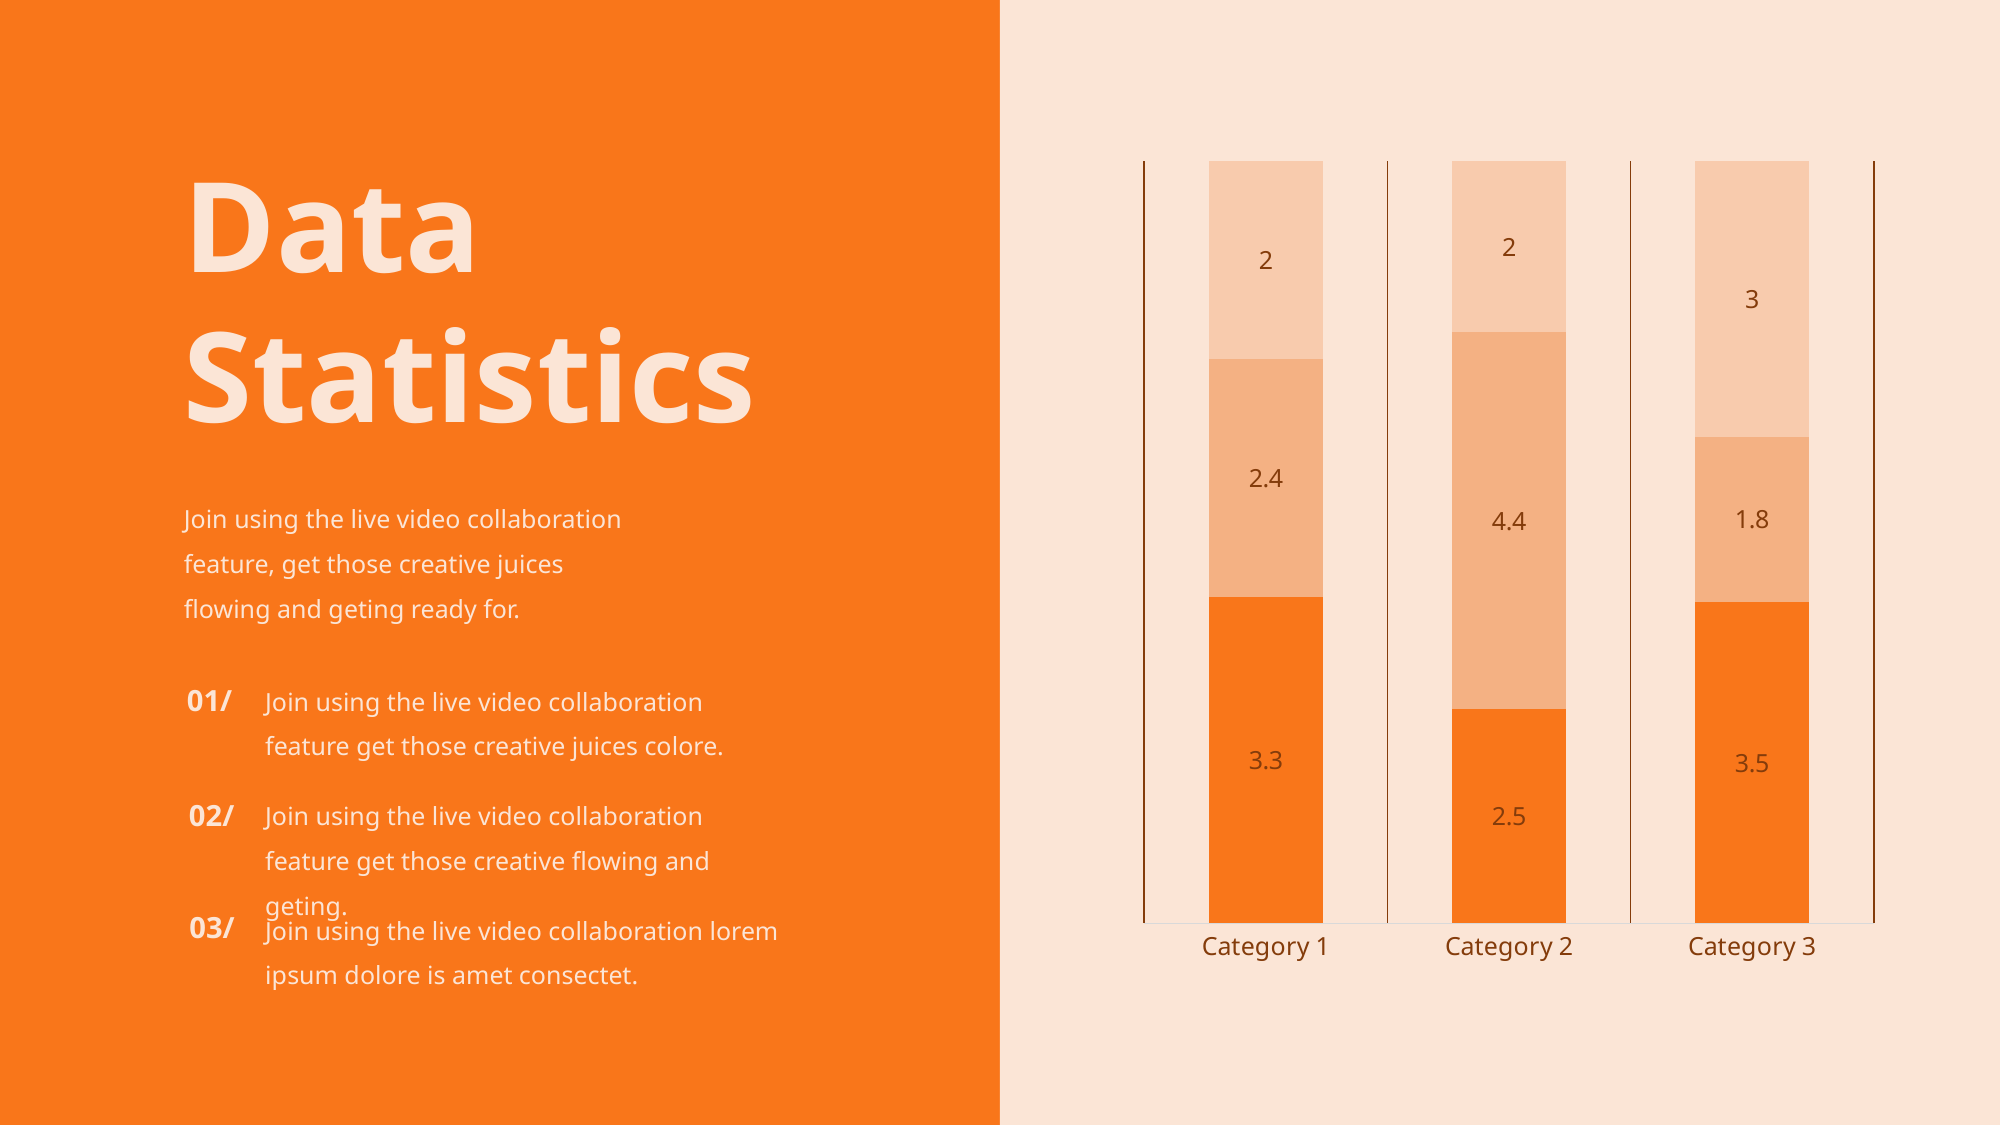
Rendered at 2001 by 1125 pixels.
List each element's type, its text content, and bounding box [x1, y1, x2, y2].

text_box [999, 0, 2000, 1125]
text_box 01/ [172, 674, 248, 725]
text_box 03/ [174, 902, 250, 952]
text_box 02/ [174, 789, 250, 840]
chart [1128, 144, 1890, 981]
text_box Join using the live video collaboration feature, get those creative juices flowing and geting ready for. [169, 481, 650, 632]
text_box Data Statistics [169, 139, 779, 455]
text_box Join using the live video collaboration feature get those creative juices colore. [250, 663, 810, 769]
text_box Join using the live video collaboration feature get those creative flowing and geting. [250, 778, 810, 892]
text_box Join using the live video collaboration lorem ipsum dolore is amet consectet. [250, 892, 810, 998]
